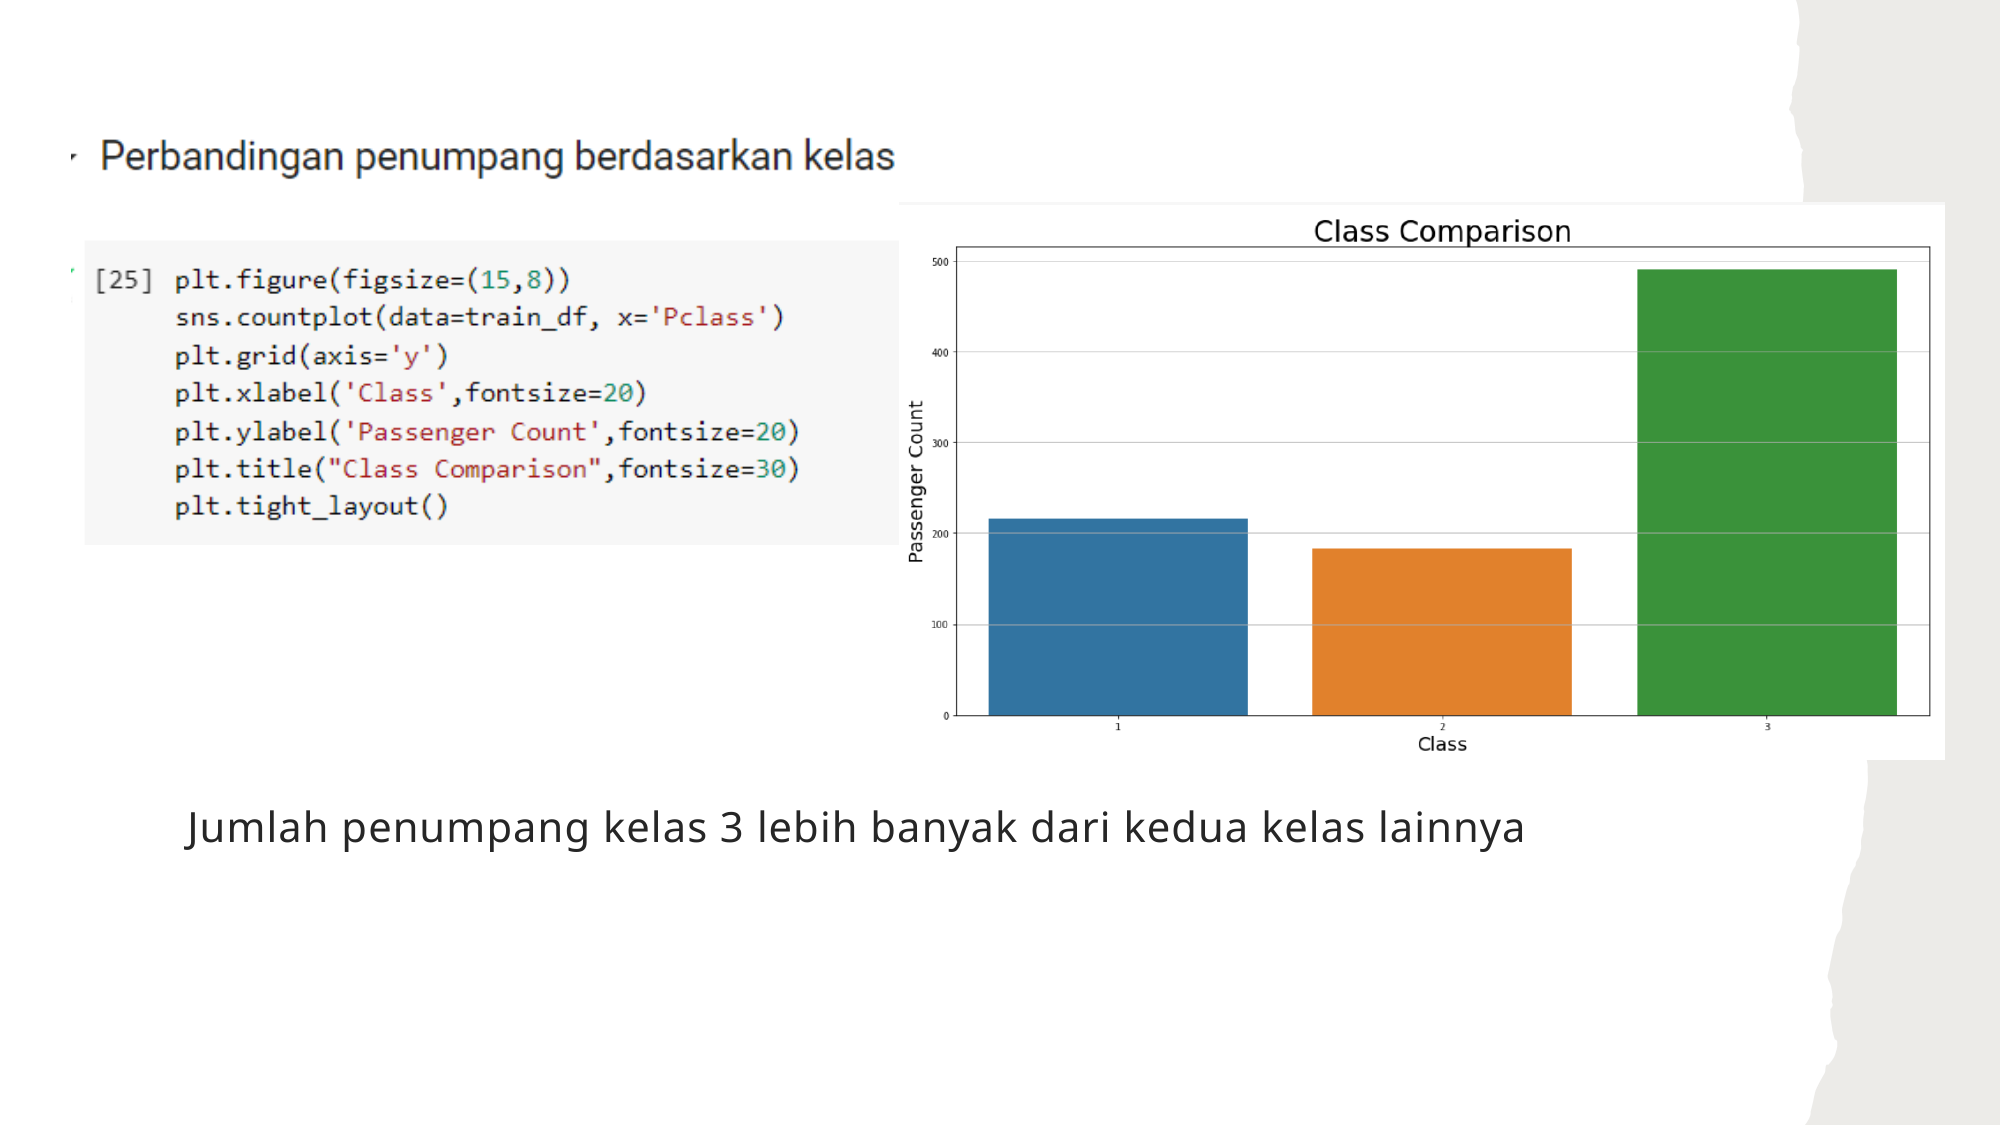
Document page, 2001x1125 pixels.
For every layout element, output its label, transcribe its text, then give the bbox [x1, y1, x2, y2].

picture [71, 0, 2000, 1125]
text_box Jumlah penumpang kelas 3 lebih banyak dari kedua kelas lainnya [172, 792, 1782, 1026]
